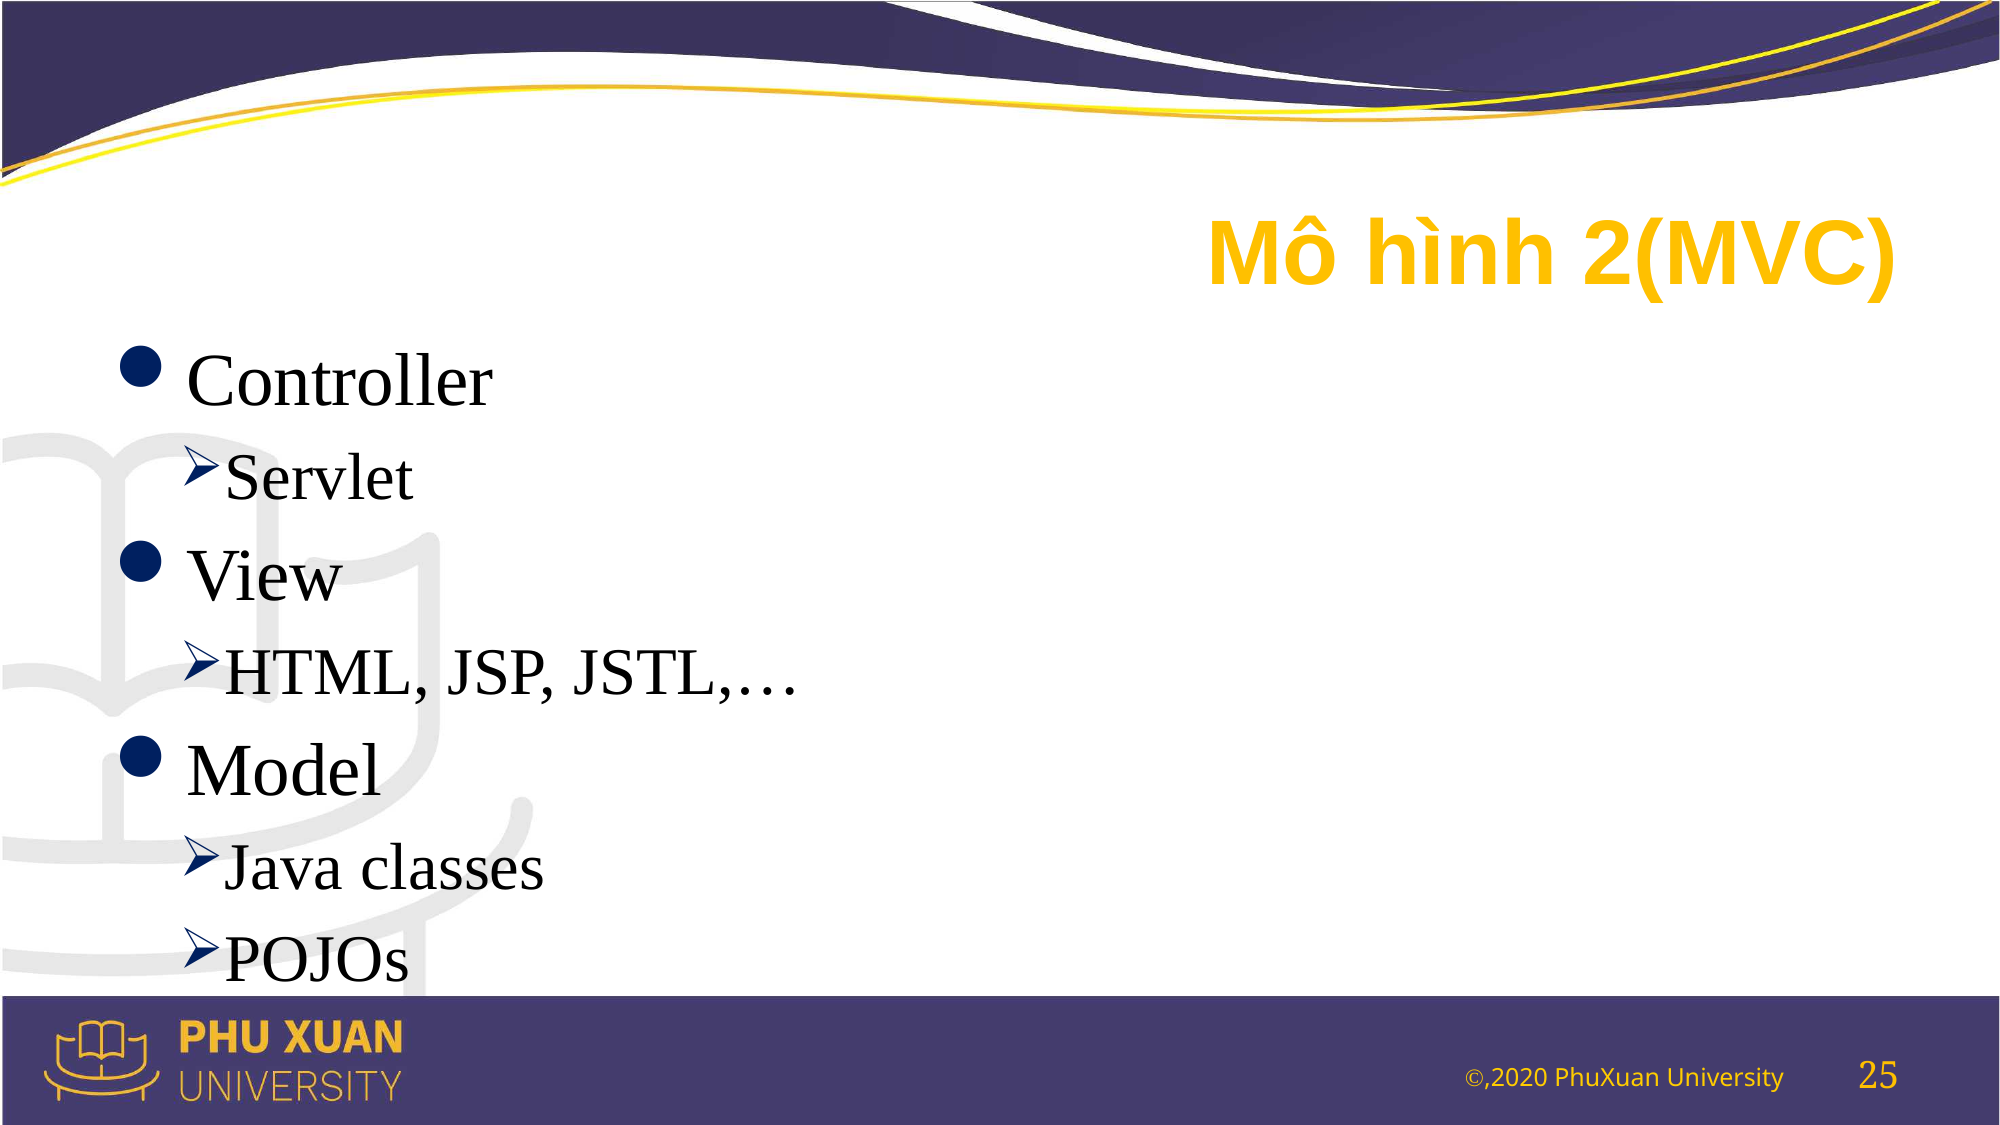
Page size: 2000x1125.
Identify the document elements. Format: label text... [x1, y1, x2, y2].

list Controller Servlet View HTML, JSP, JSTL,… Model Java classes POJOs [99, 322, 1900, 1043]
title Mô hình 2(MVC) [99, 115, 1900, 304]
picture [0, 0, 2000, 1125]
slide_number 25 [1732, 1042, 1900, 1103]
